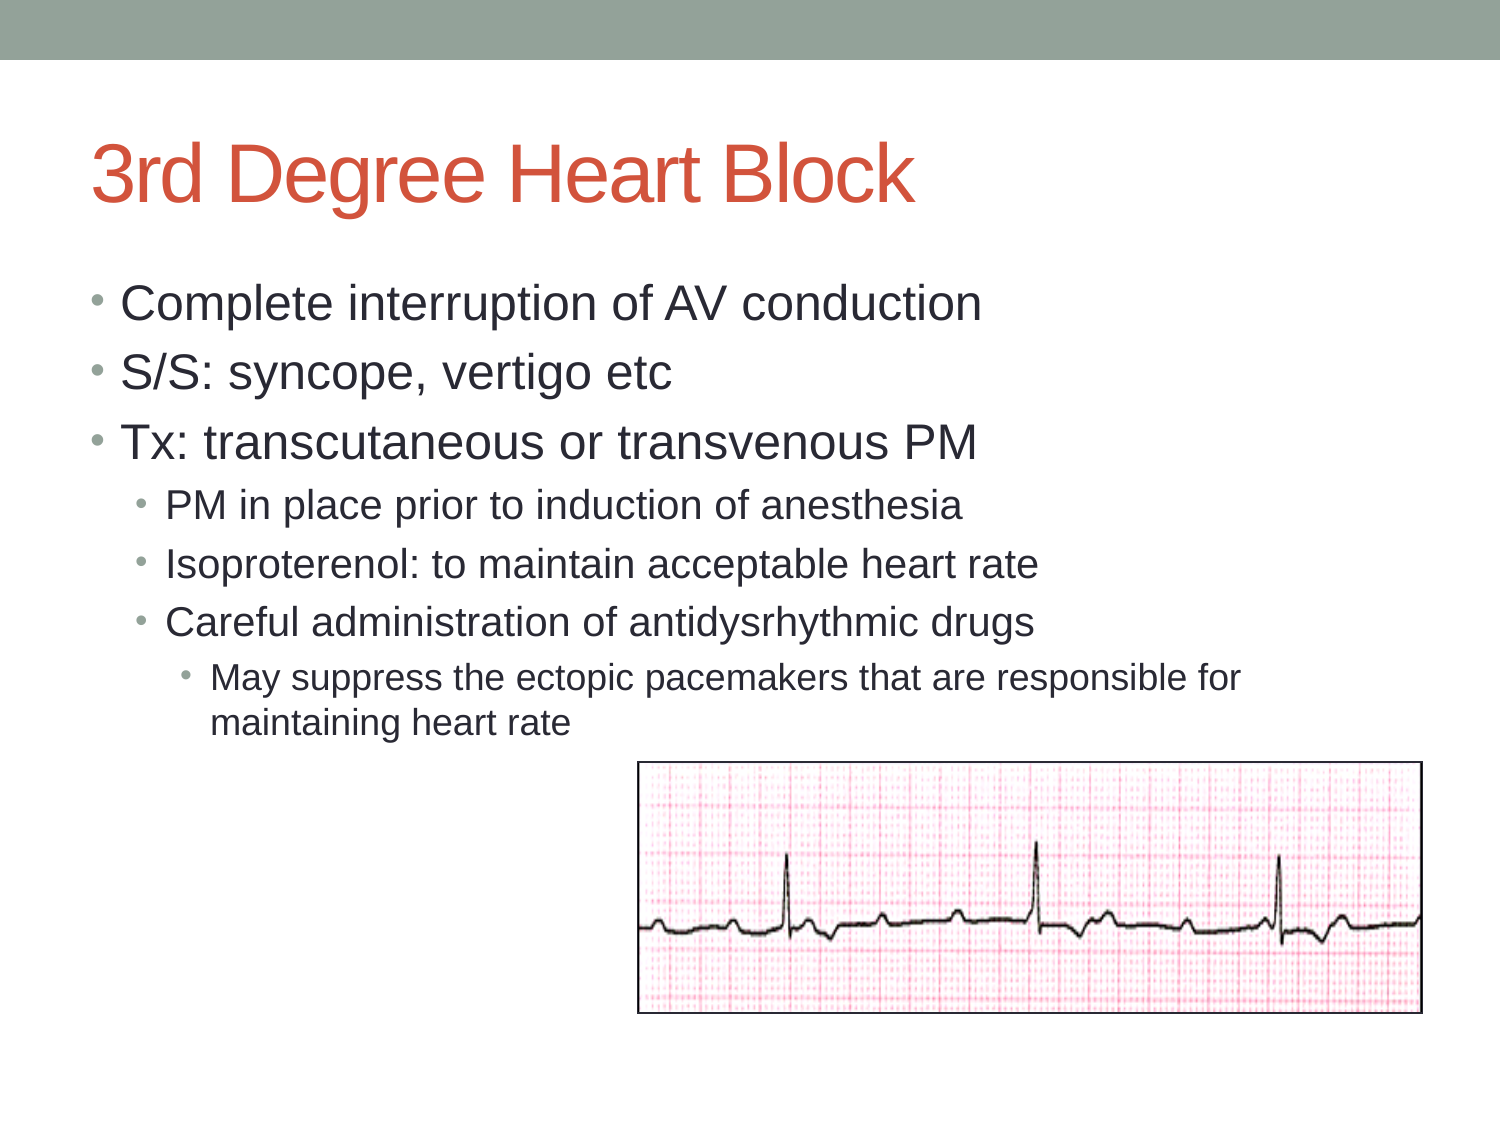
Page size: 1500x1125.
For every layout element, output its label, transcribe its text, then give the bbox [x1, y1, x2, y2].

picture [637, 762, 1423, 1013]
title 3rd Degree Heart Block [75, 87, 1425, 250]
list Complete interruption of AV conduction S/S: syncope, vertigo etc Tx: transcutaneous or transvenous PM PM in place prior to induction of anesthesia Isoproterenol: to maintain acceptable heart rate Careful administration of antidysrhythmic drugs May suppress the ectopic pacemakers that are responsible for maintaining heart rate [75, 262, 1425, 1063]
